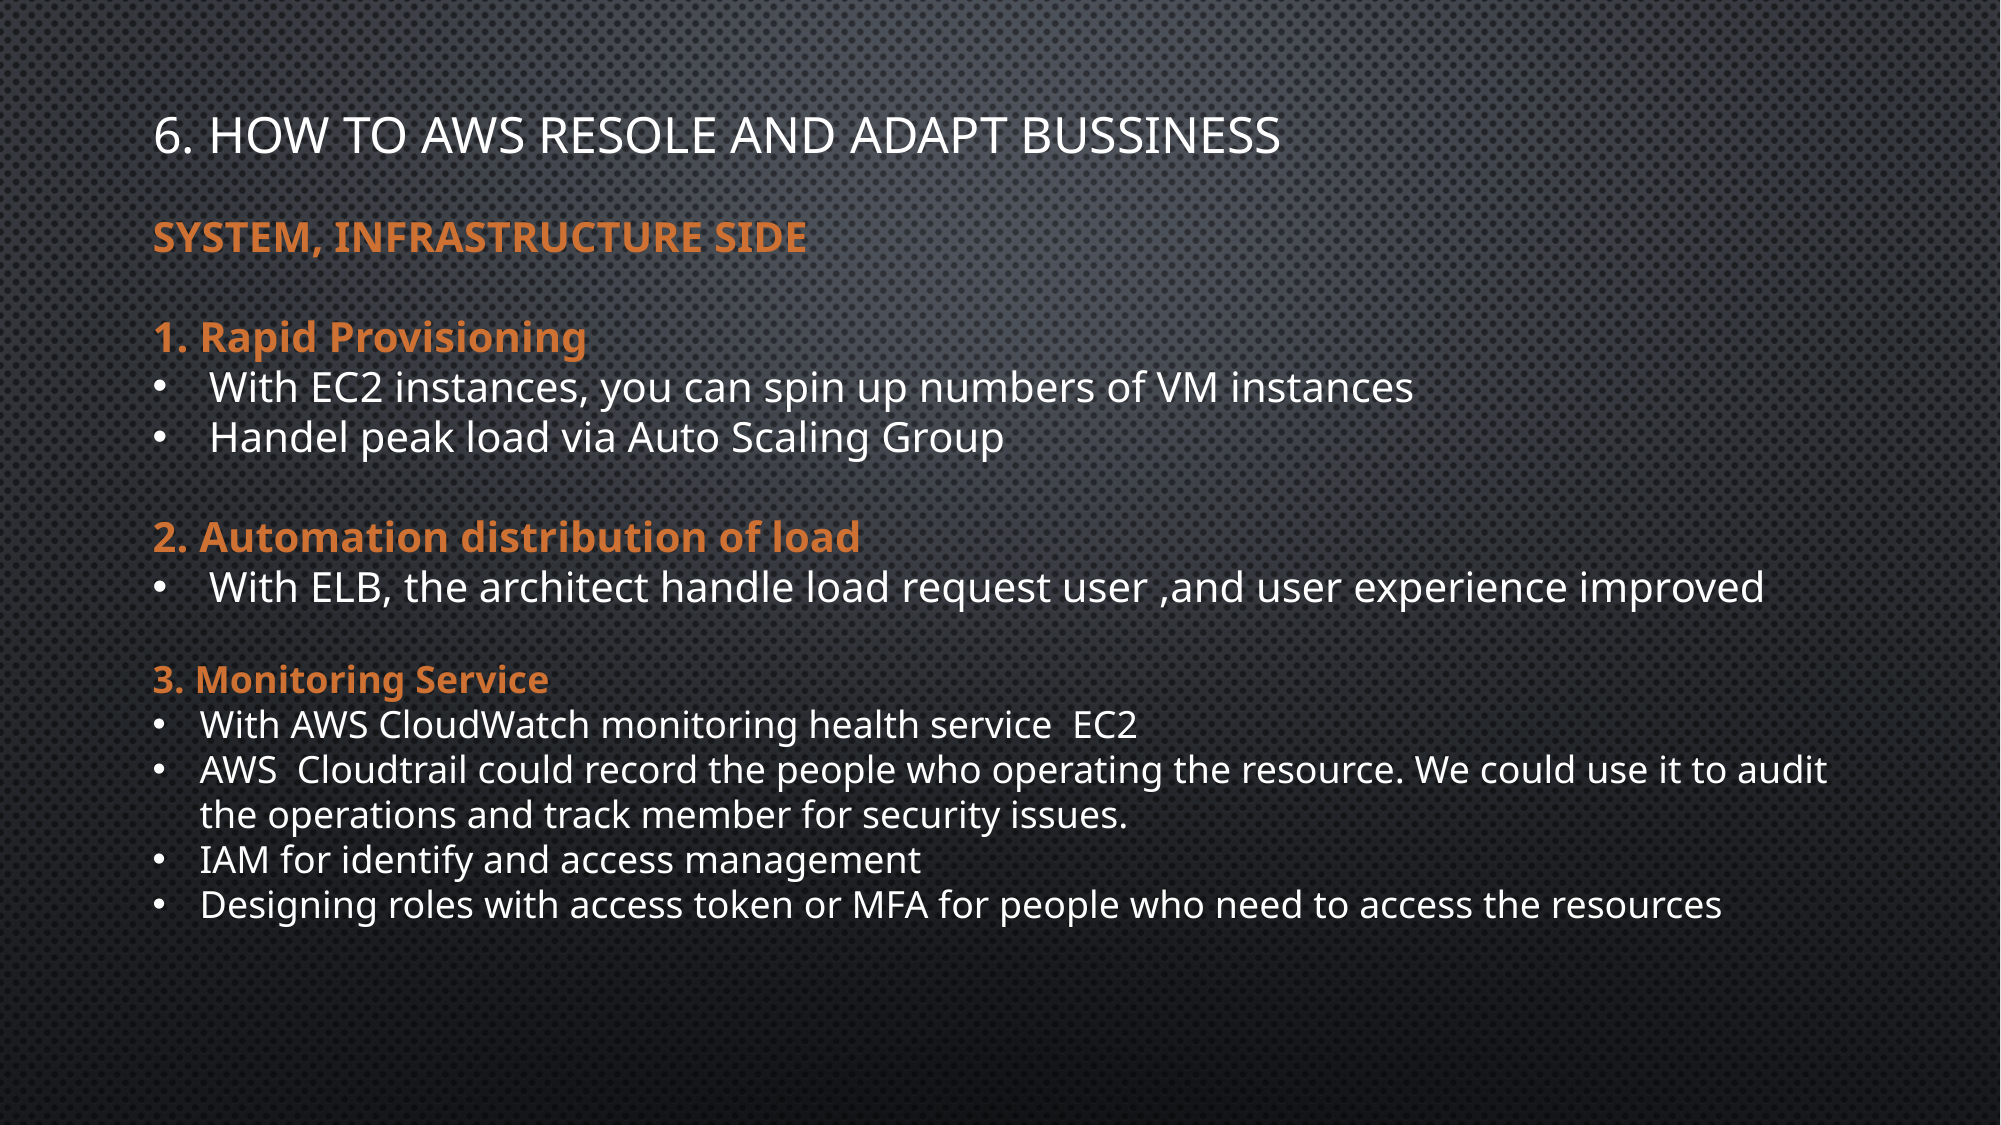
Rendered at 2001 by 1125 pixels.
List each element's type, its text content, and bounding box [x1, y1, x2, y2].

title 6. HOW TO AWS RESOLE AND ADAPT BUSSINESS [138, 89, 1764, 203]
text_box SYSTEM, INFRASTRUCTURE SIDE 1. Rapid Provisioning With EC2 instances, you can spin up numbers of VM instances Handel peak load via Auto Scaling Group 2. Automation distribution of load With ELB, the architect handle load request user ,and user experience improved 3. Monitoring Service With AWS CloudWatch monitoring health service EC2 AWS Cloudtrail could record the people who operating the resource. We could use it to audit the operations and track member for security issues. IAM for identify and access management Designing roles with access token or MFA for people who need to access the resources [137, 203, 1910, 1069]
